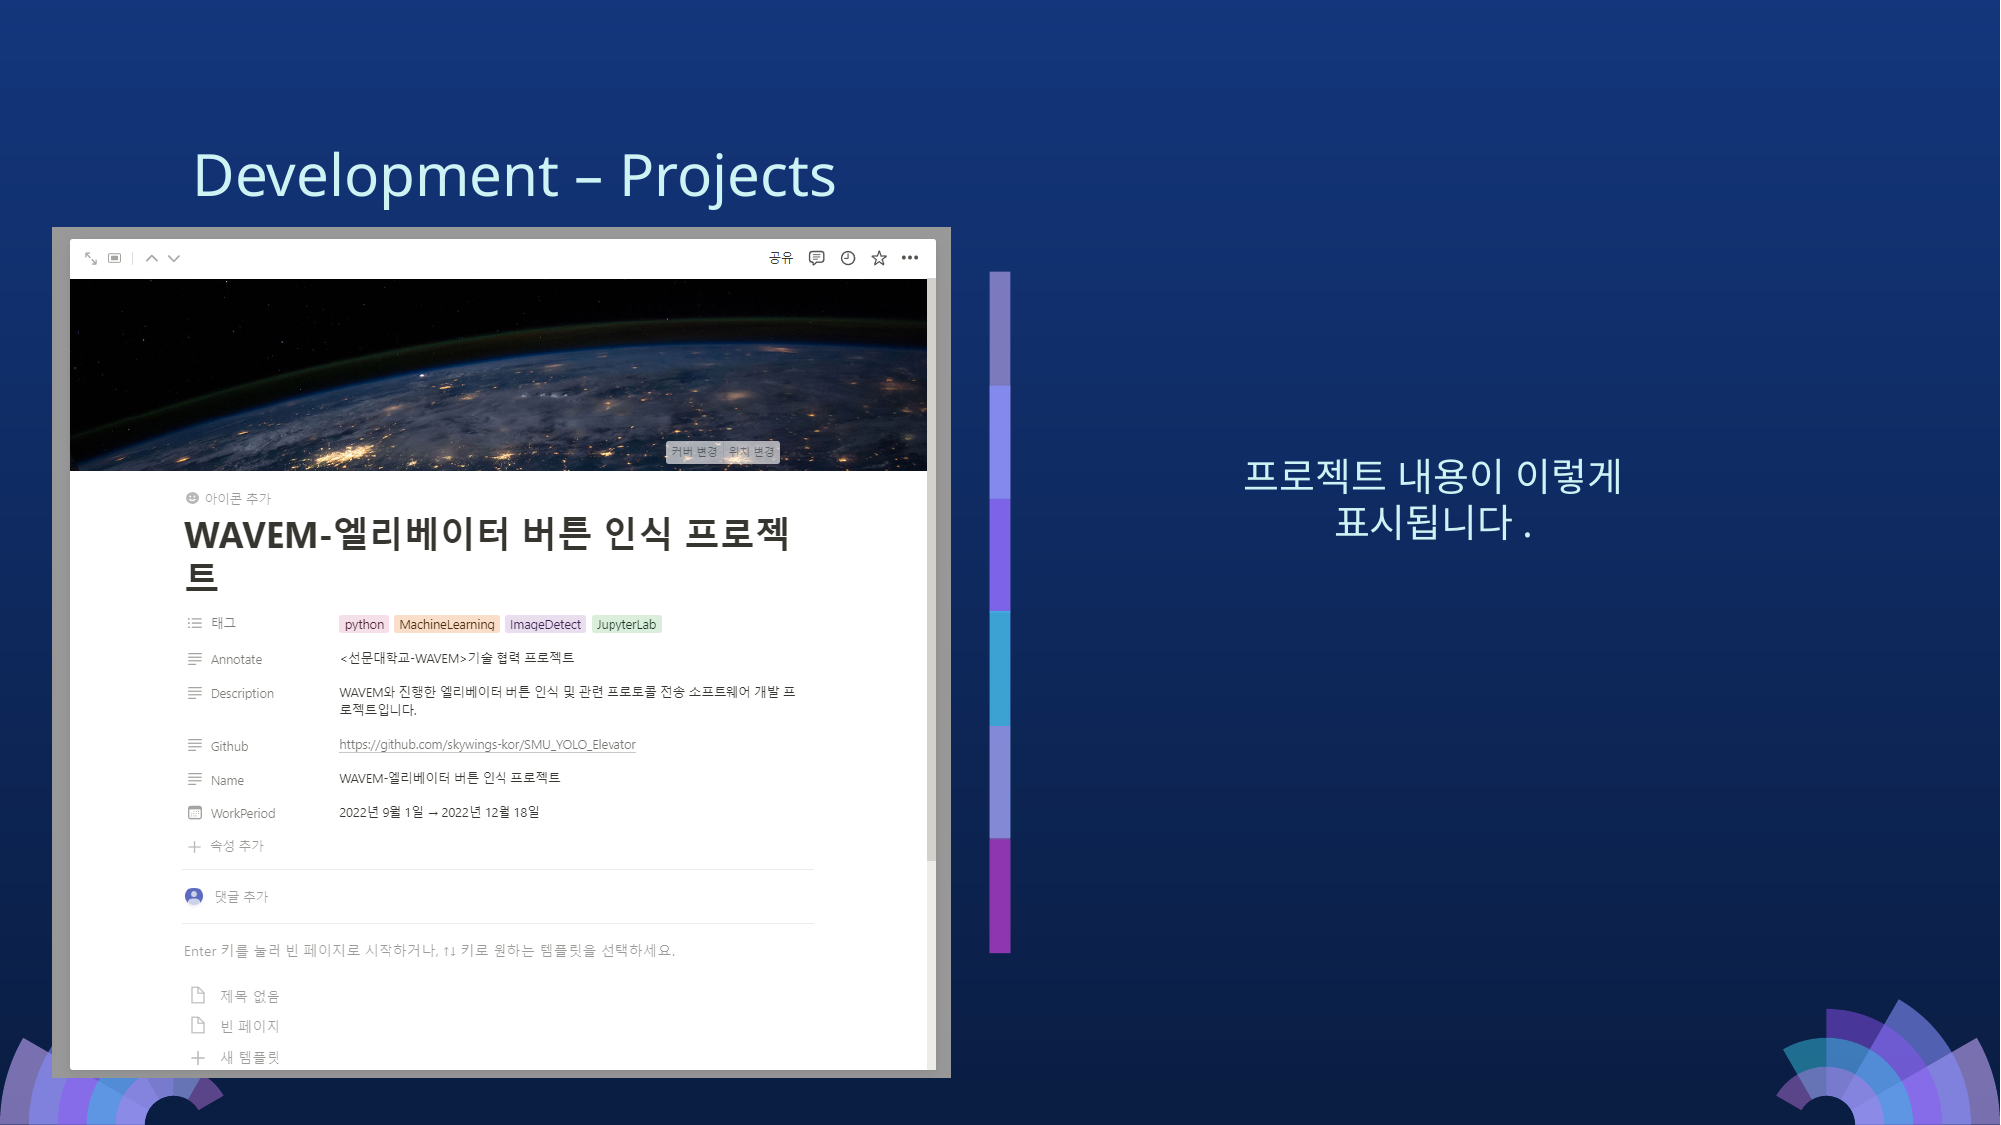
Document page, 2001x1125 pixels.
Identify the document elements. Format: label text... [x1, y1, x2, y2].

list 프로젝트 내용이 이렇게 표시됩니다. [1139, 437, 1698, 563]
picture [52, 226, 951, 1078]
title Development – Projects [157, 118, 1843, 244]
